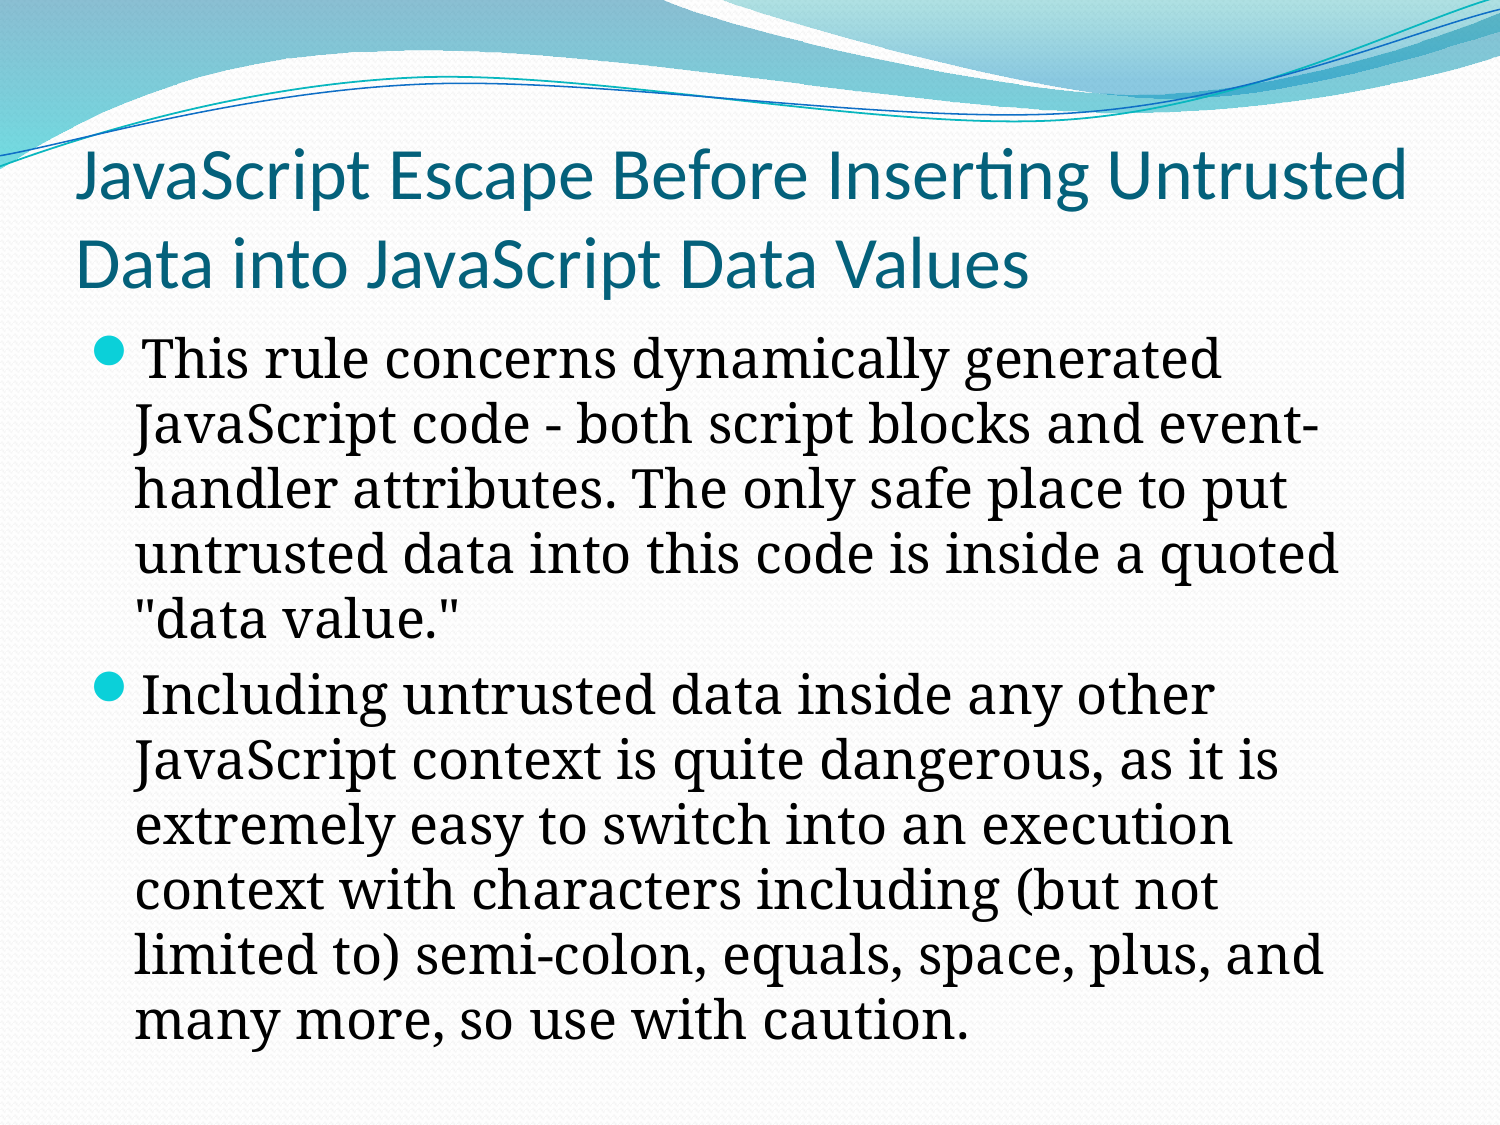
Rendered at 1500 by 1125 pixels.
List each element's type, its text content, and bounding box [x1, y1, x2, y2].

title JavaScript Escape Before Inserting Untrusted Data into JavaScript Data Values [75, 115, 1425, 303]
list This rule concerns dynamically generated JavaScript code - both script blocks and event-handler attributes. The only safe place to put untrusted data into this code is inside a quoted "data value." Including untrusted data inside any other JavaScript context is quite dangerous, as it is extremely easy to switch into an execution context with characters including (but not limited to) semi-colon, equals, space, plus, and many more, so use with caution. [75, 317, 1425, 1038]
